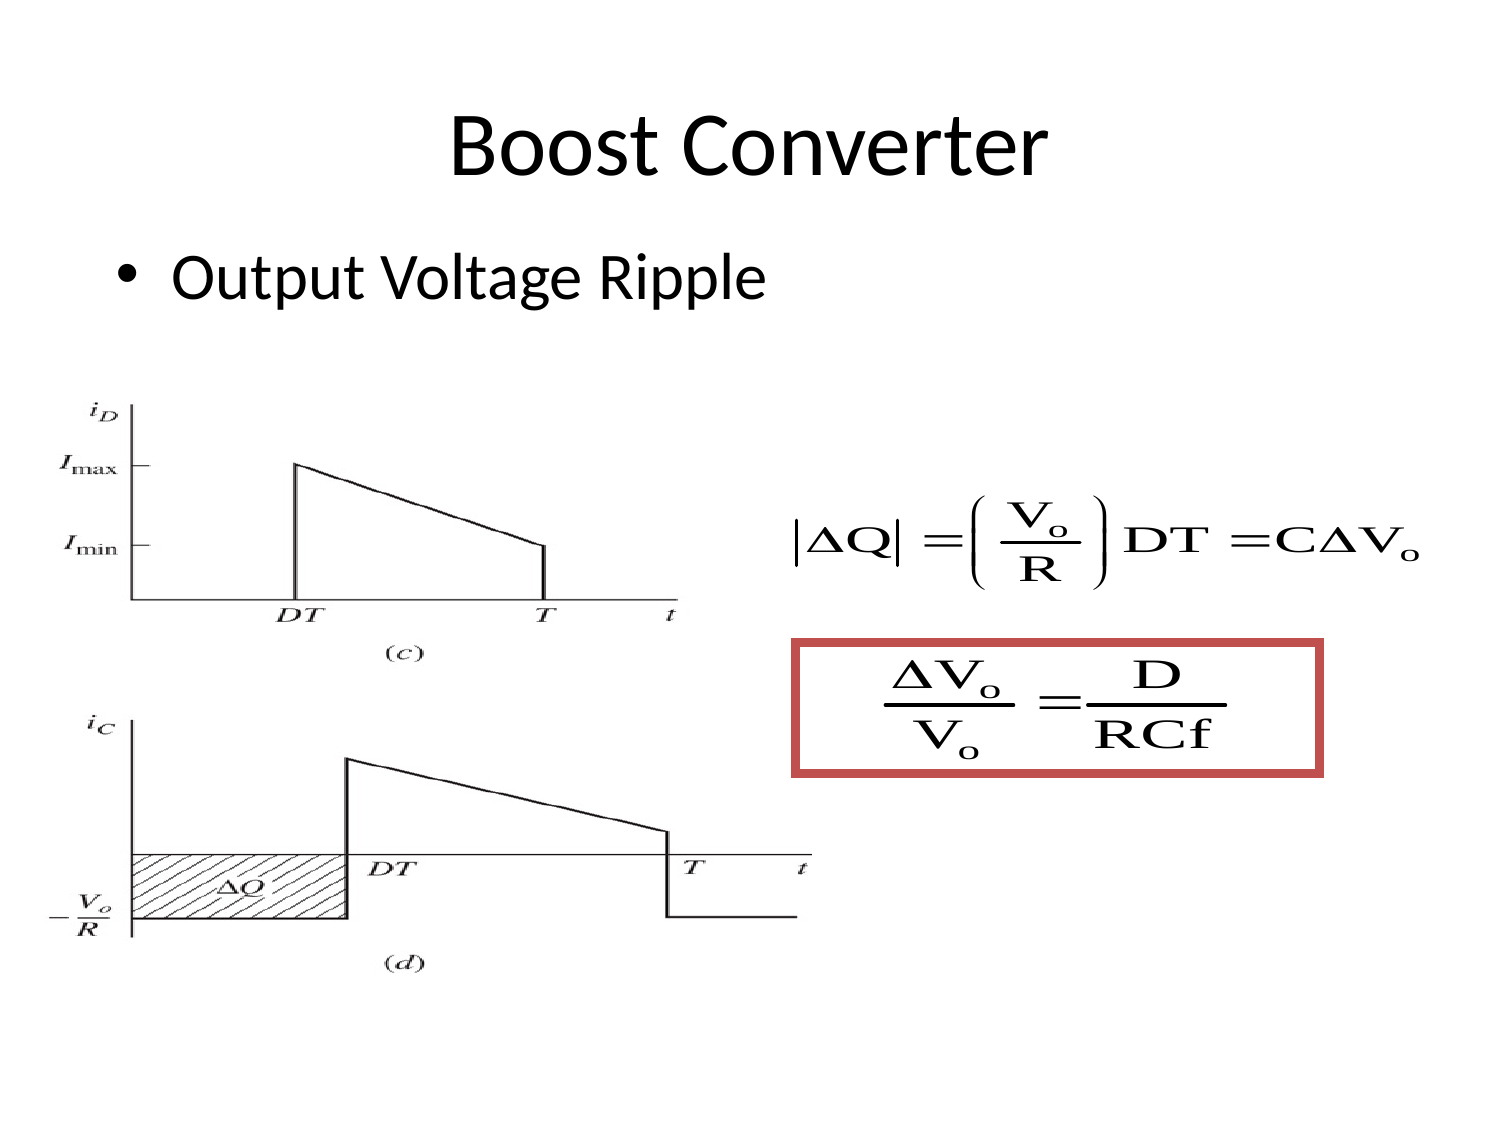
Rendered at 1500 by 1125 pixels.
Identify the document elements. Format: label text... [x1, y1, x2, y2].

title Boost Converter [75, 45, 1425, 233]
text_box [799, 646, 1316, 769]
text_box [782, 487, 1432, 601]
picture [16, 374, 817, 976]
list Output Voltage Ripple [100, 224, 1439, 1005]
